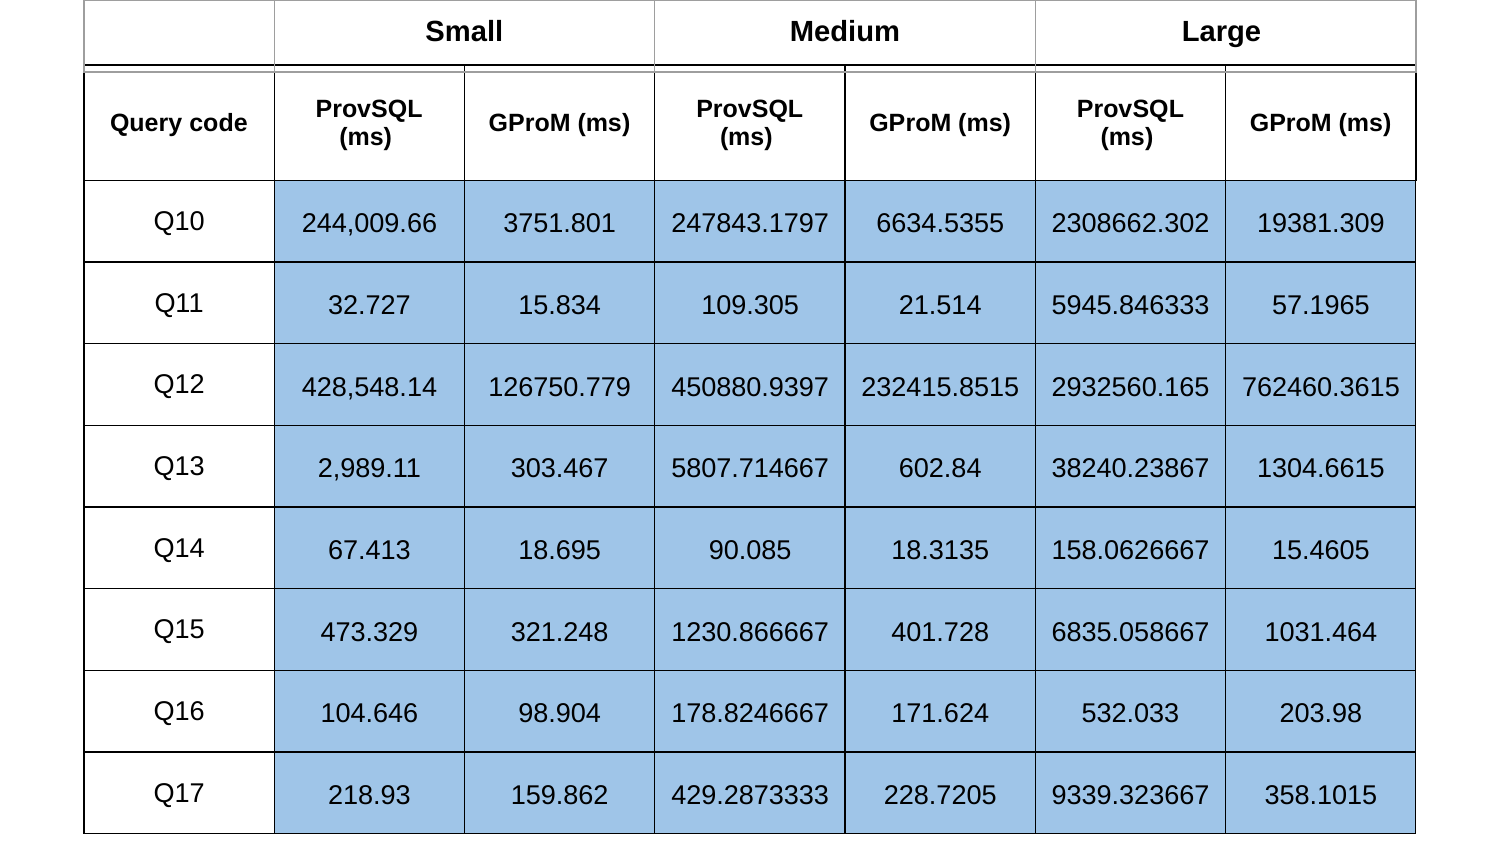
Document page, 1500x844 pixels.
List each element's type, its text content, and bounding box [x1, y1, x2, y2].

table_cell 532.033 [1036, 671, 1225, 751]
table_header [85, 1, 274, 71]
table_cell 15.4605 [1226, 508, 1415, 588]
table_cell 18.695 [465, 508, 654, 588]
table_cell 602.84 [846, 426, 1035, 506]
table_cell 38240.23867 [1036, 426, 1225, 506]
table_cell 1031.464 [1226, 589, 1415, 670]
table_header Query code [85, 73, 274, 180]
table_cell 57.1965 [1226, 263, 1415, 343]
table_cell Q10 [85, 181, 274, 261]
table_cell 218.93 [275, 753, 464, 833]
table_cell 2,989.11 [275, 426, 464, 506]
table_cell 5945.846333 [1036, 263, 1225, 343]
table_cell Q17 [85, 753, 274, 833]
table_cell 5807.714667 [655, 426, 844, 506]
table_header ProvSQL (ms) [275, 73, 464, 180]
table_cell 450880.9397 [655, 344, 844, 425]
table_header GProM (ms) [1226, 73, 1415, 180]
table_cell 428,548.14 [275, 344, 464, 425]
table_cell 109.305 [655, 263, 844, 343]
table_cell 303.467 [465, 426, 654, 506]
table_header Large [1036, 1, 1415, 71]
table_cell Q13 [85, 426, 274, 506]
table_header ProvSQL (ms) [655, 73, 844, 180]
table_cell 244,009.66 [275, 181, 464, 261]
table_cell 104.646 [275, 671, 464, 751]
table_cell 6835.058667 [1036, 589, 1225, 670]
table_cell 90.085 [655, 508, 844, 588]
table_cell 358.1015 [1226, 753, 1415, 833]
table_cell 21.514 [846, 263, 1035, 343]
table_cell 67.413 [275, 508, 464, 588]
table_cell Q12 [85, 344, 274, 425]
table_cell 19381.309 [1226, 181, 1415, 261]
table_cell 2932560.165 [1036, 344, 1225, 425]
table_cell Q15 [85, 589, 274, 670]
table_cell 401.728 [846, 589, 1035, 670]
table_header GProM (ms) [846, 73, 1035, 180]
table_cell 228.7205 [846, 753, 1035, 833]
table_cell 473.329 [275, 589, 464, 670]
table_cell 203.98 [1226, 671, 1415, 751]
table_cell 247843.1797 [655, 181, 844, 261]
table_cell Q16 [85, 671, 274, 751]
table_cell 171.624 [846, 671, 1035, 751]
table_cell 18.3135 [846, 508, 1035, 588]
table_header ProvSQL (ms) [1036, 73, 1225, 180]
table_cell 159.862 [465, 753, 654, 833]
table_header GProM (ms) [465, 73, 654, 180]
table_cell 6634.5355 [846, 181, 1035, 261]
table_cell 158.0626667 [1036, 508, 1225, 588]
table_cell 178.8246667 [655, 671, 844, 751]
table_cell 126750.779 [465, 344, 654, 425]
table_cell 32.727 [275, 263, 464, 343]
table_cell Q14 [85, 508, 274, 588]
table_cell 3751.801 [465, 181, 654, 261]
table_cell 762460.3615 [1226, 344, 1415, 425]
table_cell 15.834 [465, 263, 654, 343]
table_cell Q11 [85, 263, 274, 343]
table_cell 98.904 [465, 671, 654, 751]
table_cell 1304.6615 [1226, 426, 1415, 506]
table_cell 232415.8515 [846, 344, 1035, 425]
table_header Medium [655, 1, 1035, 71]
table_header Small [275, 1, 654, 71]
table_cell 9339.323667 [1036, 753, 1225, 833]
table_cell 1230.866667 [655, 589, 844, 670]
table_cell 321.248 [465, 589, 654, 670]
table_cell 429.2873333 [655, 753, 844, 833]
table_cell 2308662.302 [1036, 181, 1225, 261]
